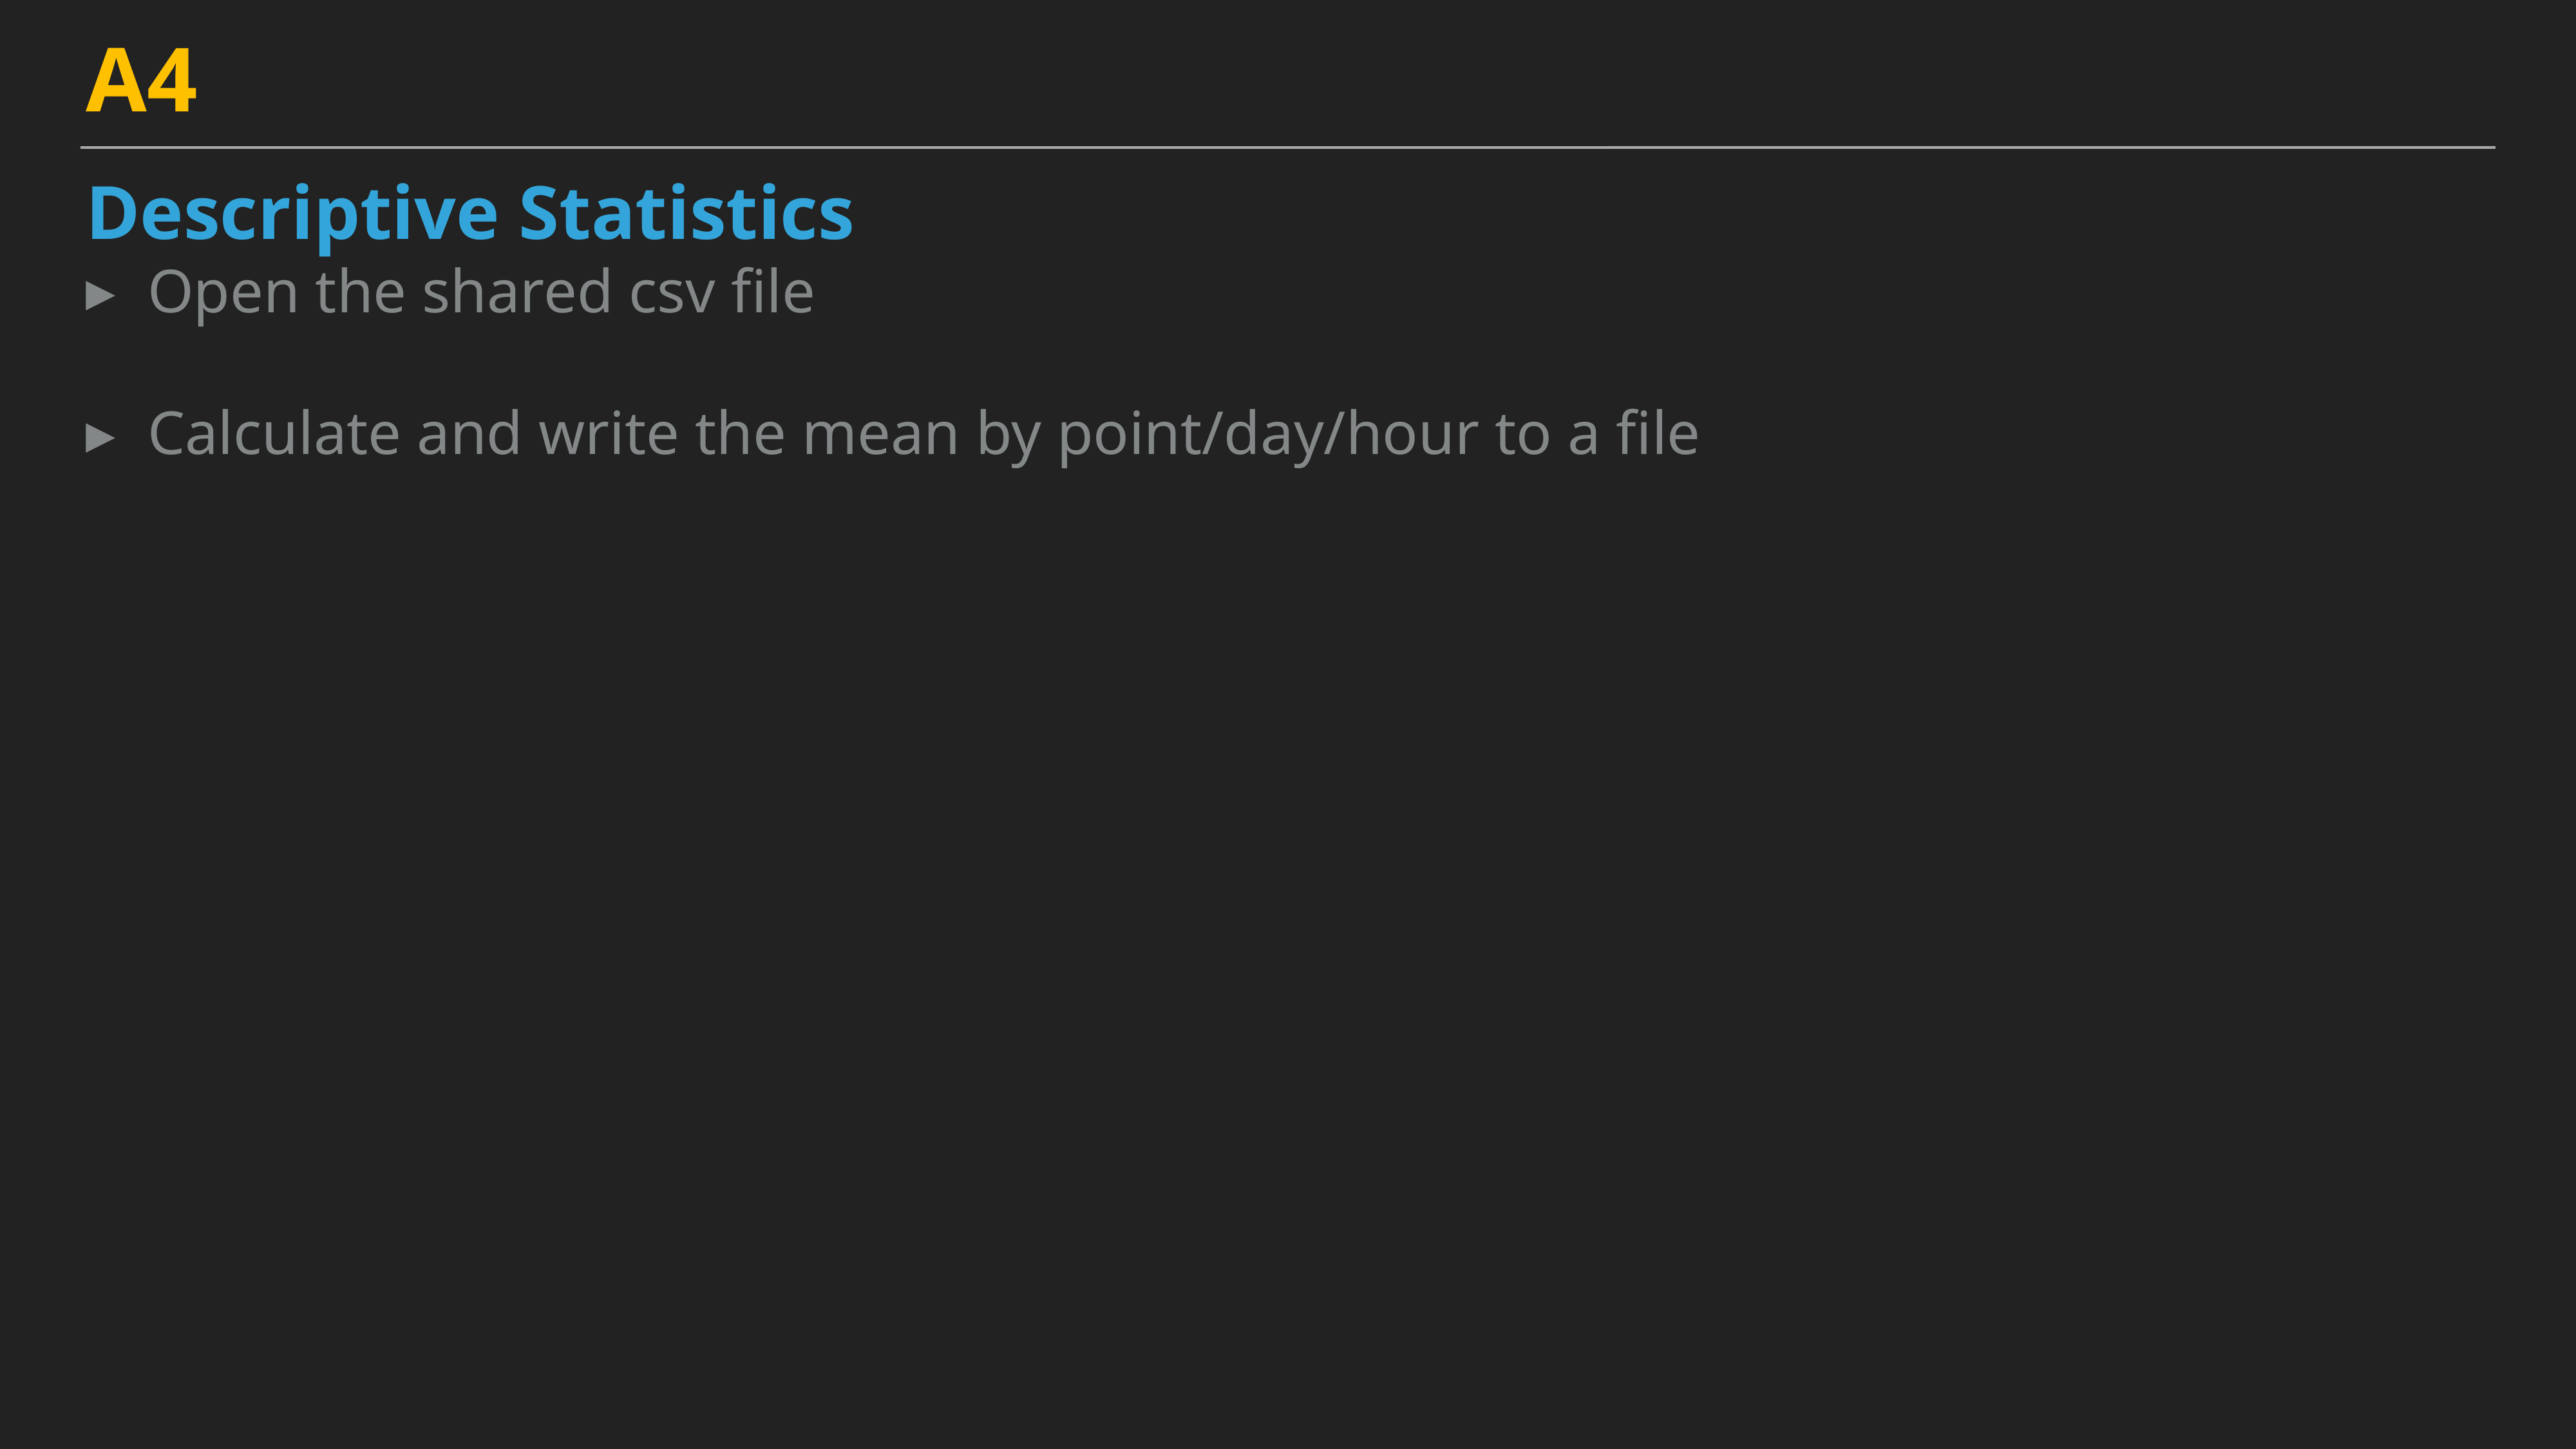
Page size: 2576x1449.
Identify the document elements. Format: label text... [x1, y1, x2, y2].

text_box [80, 176, 2496, 484]
list A4 [80, 18, 2295, 135]
